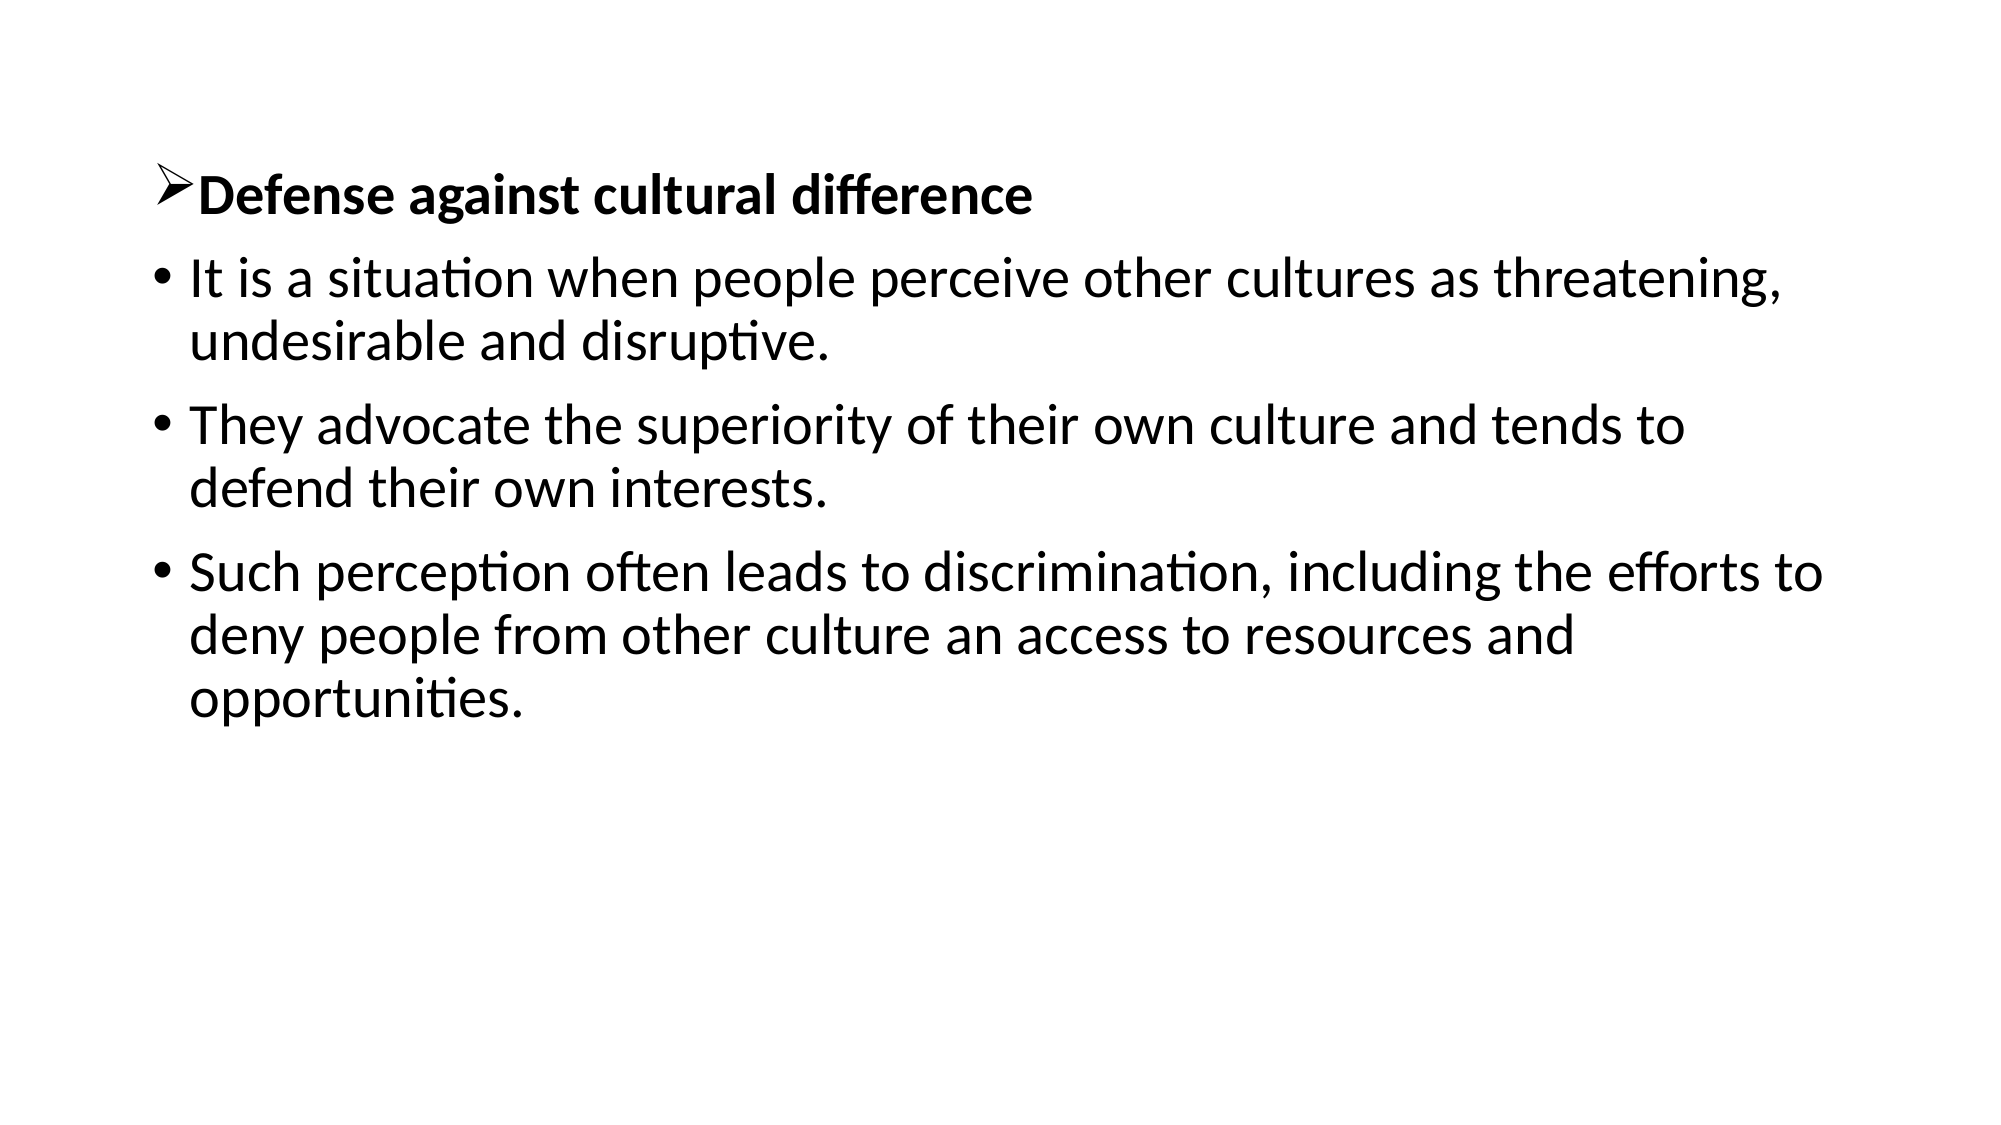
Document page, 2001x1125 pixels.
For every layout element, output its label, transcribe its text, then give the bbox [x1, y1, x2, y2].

list Defense against cultural difference It is a situation when people perceive other cultures as threatening, undesirable and disruptive. They advocate the superiority of their own culture and tends to defend their own interests. Such perception often leads to discrimination, including the efforts to deny people from other culture an access to resources and opportunities. [137, 156, 1863, 1014]
